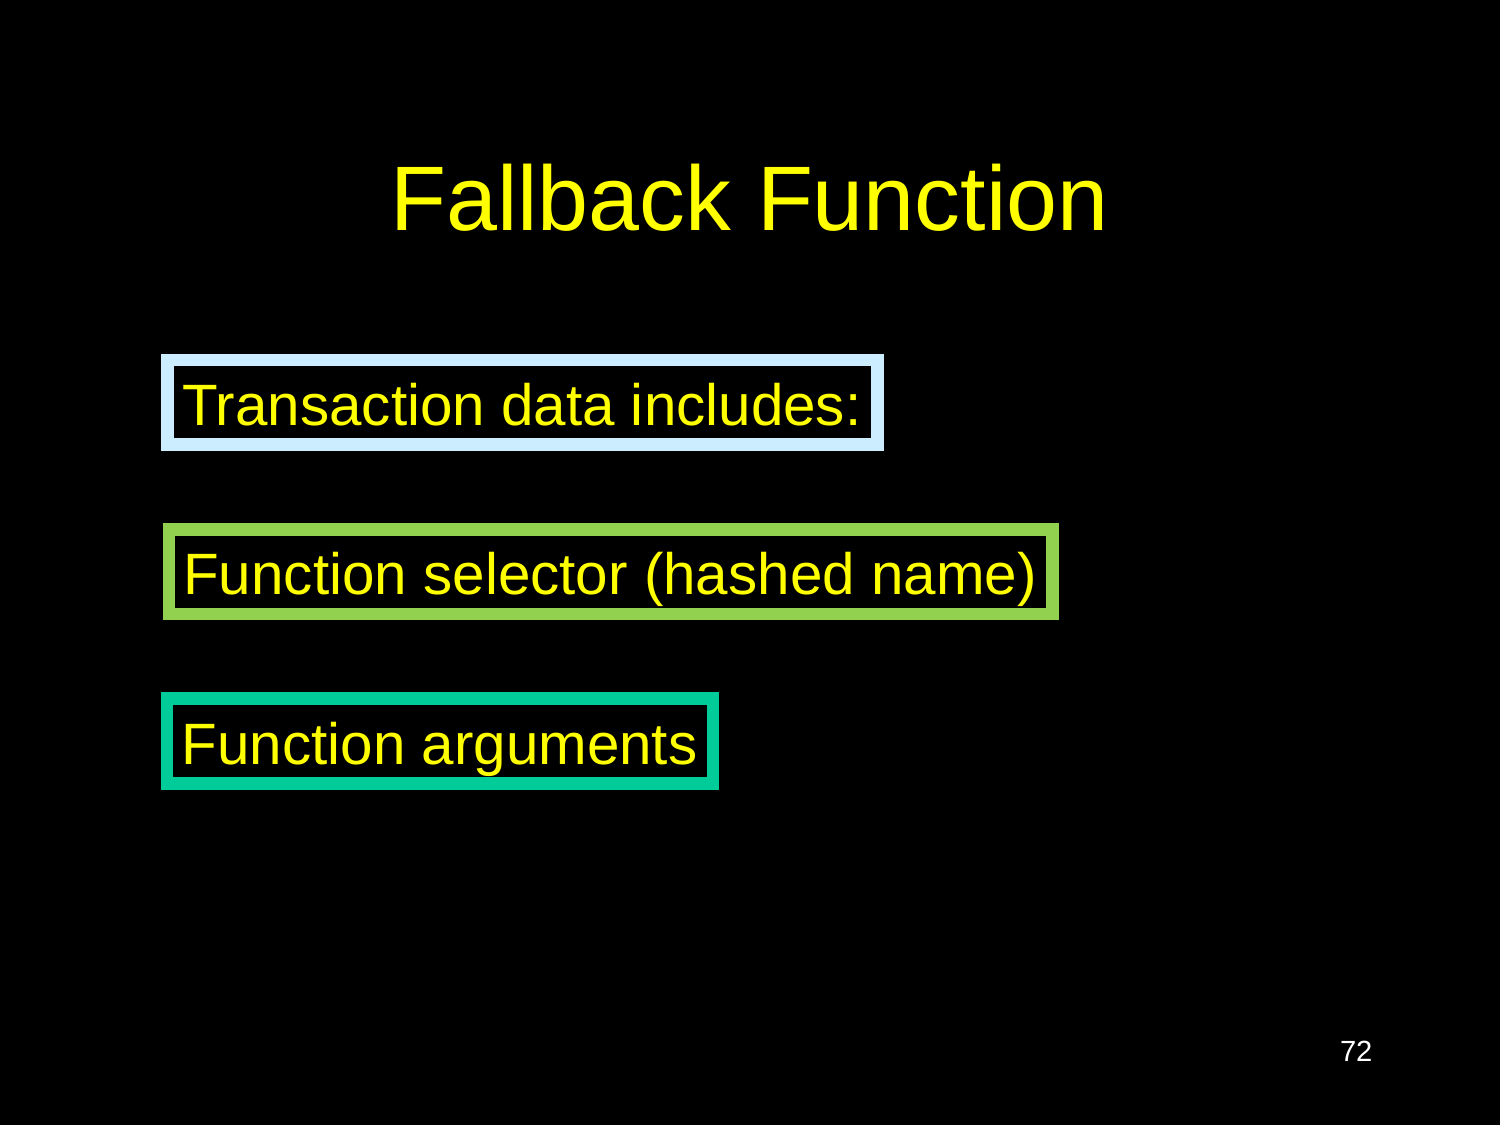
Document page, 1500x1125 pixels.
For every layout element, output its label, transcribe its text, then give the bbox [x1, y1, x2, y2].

title Fallback Function [112, 99, 1388, 288]
slide_number 72 [1074, 1024, 1388, 1101]
text_box Transaction data includes: [167, 359, 878, 445]
text_box Function arguments [167, 698, 713, 784]
text_box Function selector (hashed name) [168, 529, 1053, 614]
